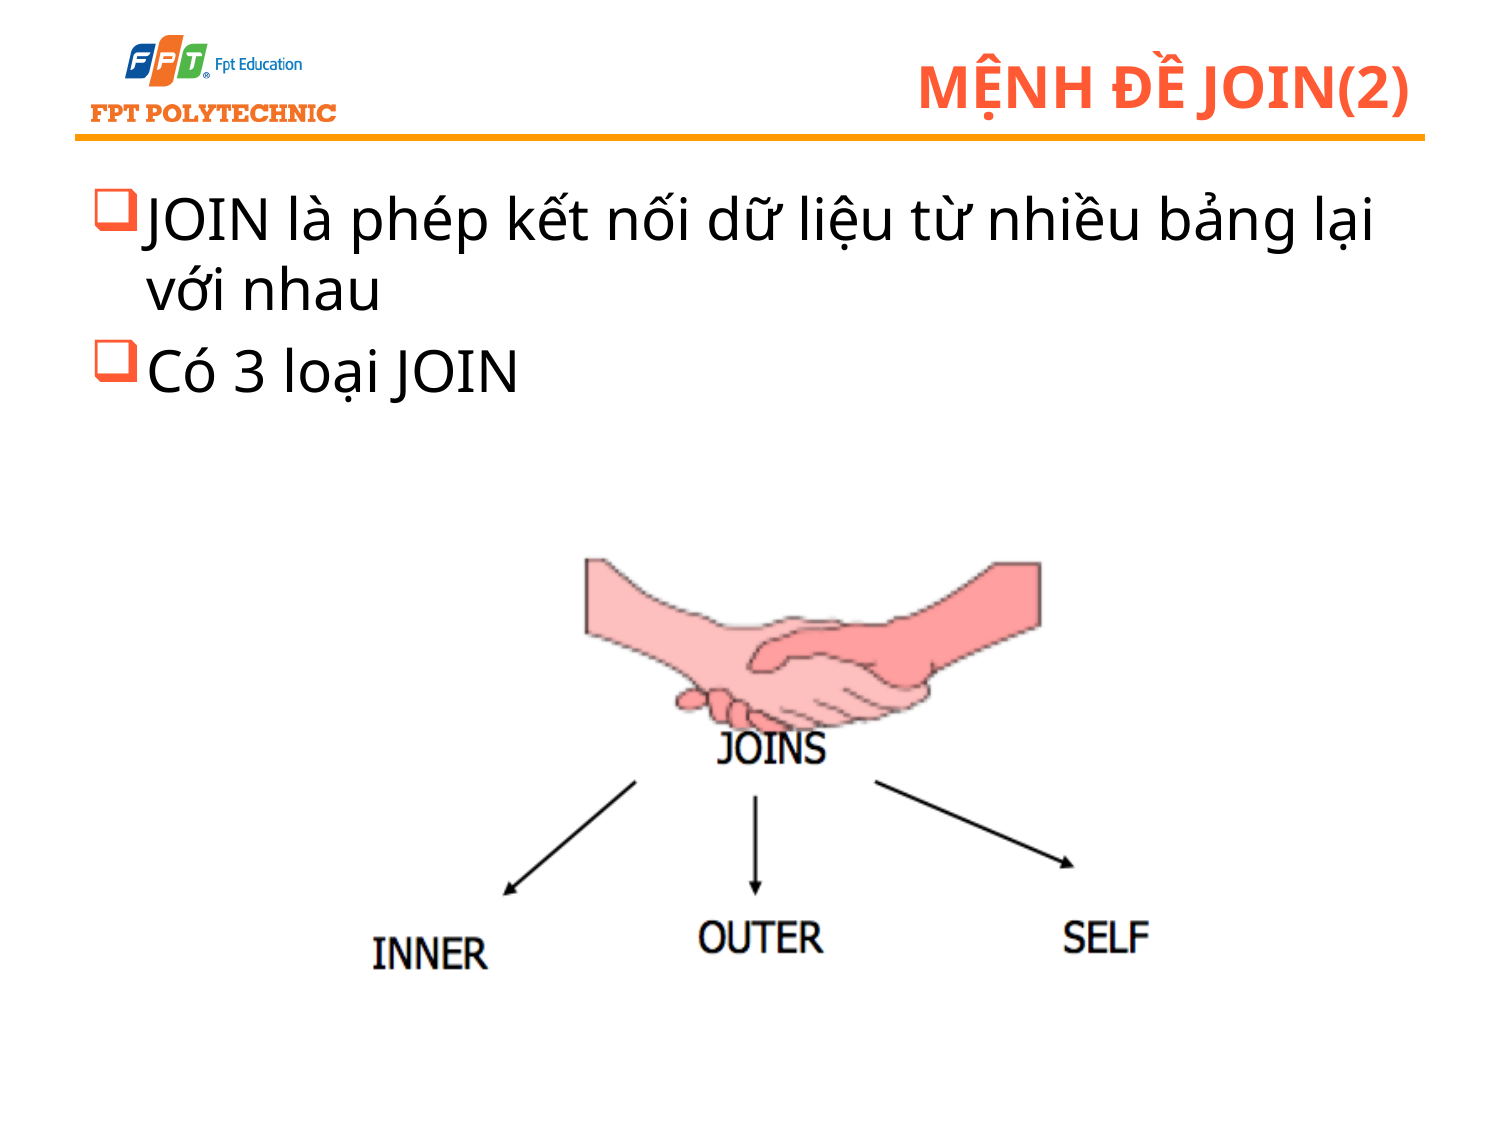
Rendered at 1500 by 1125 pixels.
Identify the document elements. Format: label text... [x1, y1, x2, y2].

picture [299, 512, 1233, 1038]
picture [91, 35, 338, 122]
list JOIN là phép kết nối dữ liệu từ nhiều bảng lại với nhau Có 3 loại JOIN [75, 174, 1425, 1038]
title Mệnh đề join(2) [337, 45, 1425, 125]
